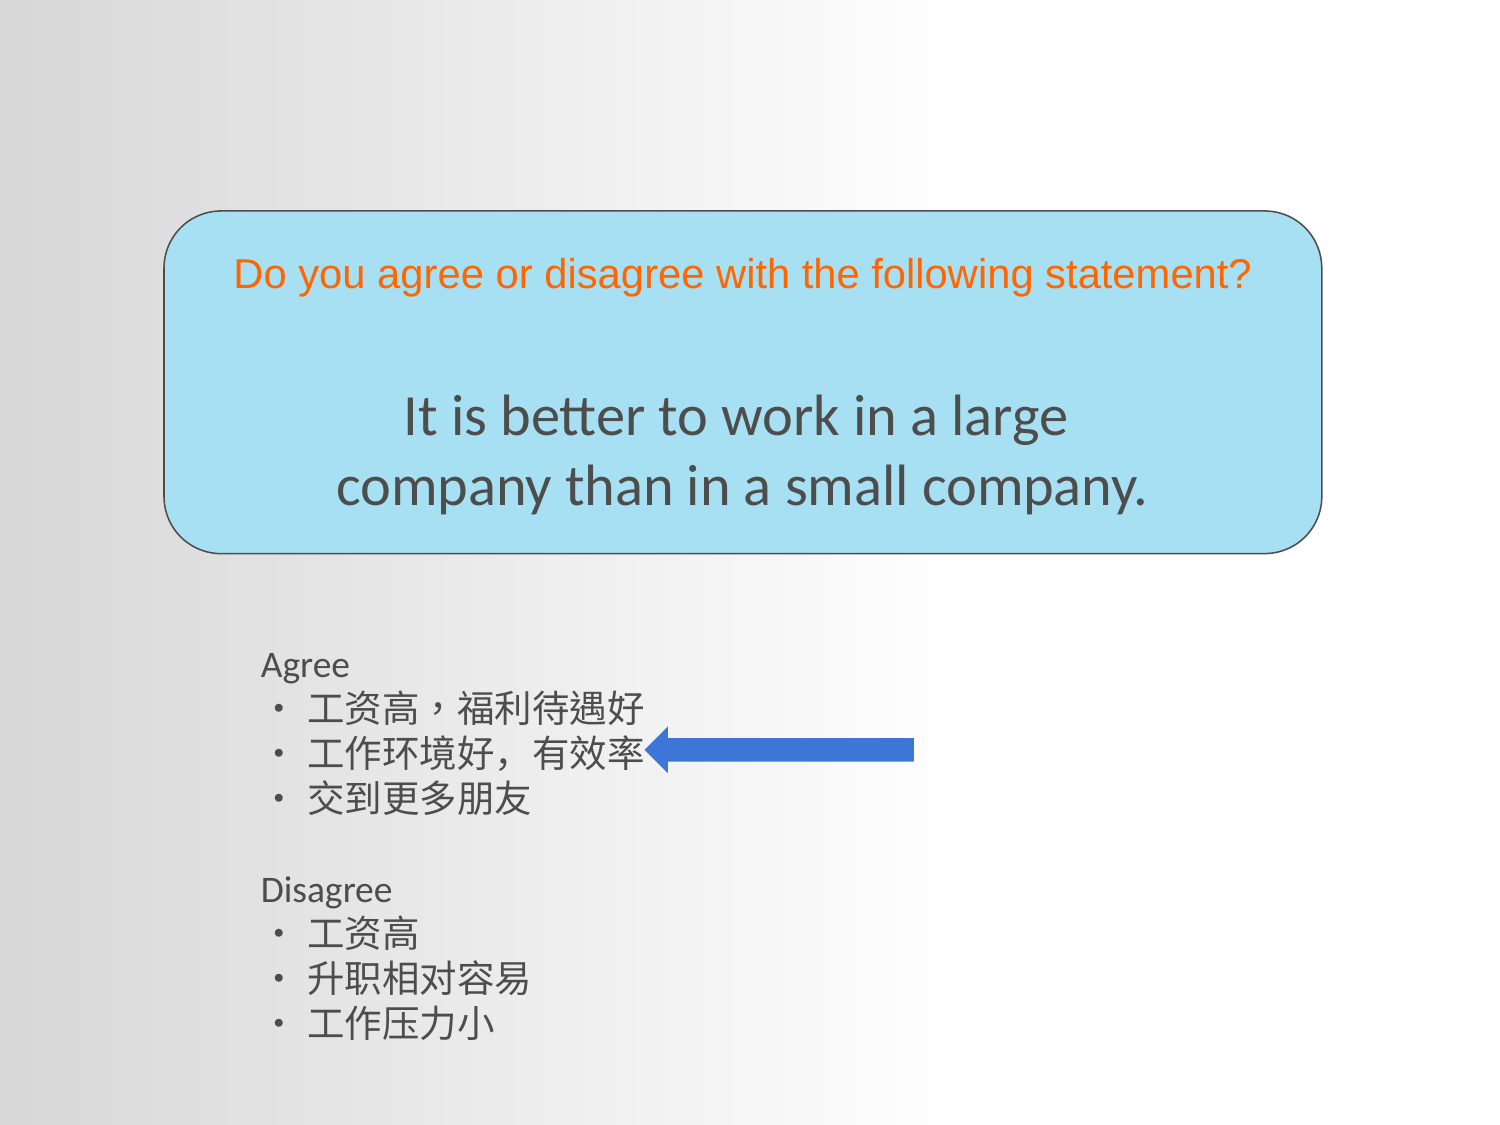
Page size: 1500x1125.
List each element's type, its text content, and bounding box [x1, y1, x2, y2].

text_box Agree •工资高，福利待遇好 •工作环境好，有效率 •交到更多朋友 Disagree •工资高 •升职相对容易 •工作压力小 [246, 632, 772, 1053]
text_box [643, 724, 916, 776]
text_box Do you agree or disagree with the following statement? It is better to work in a large company than in a small company. [163, 210, 1322, 554]
